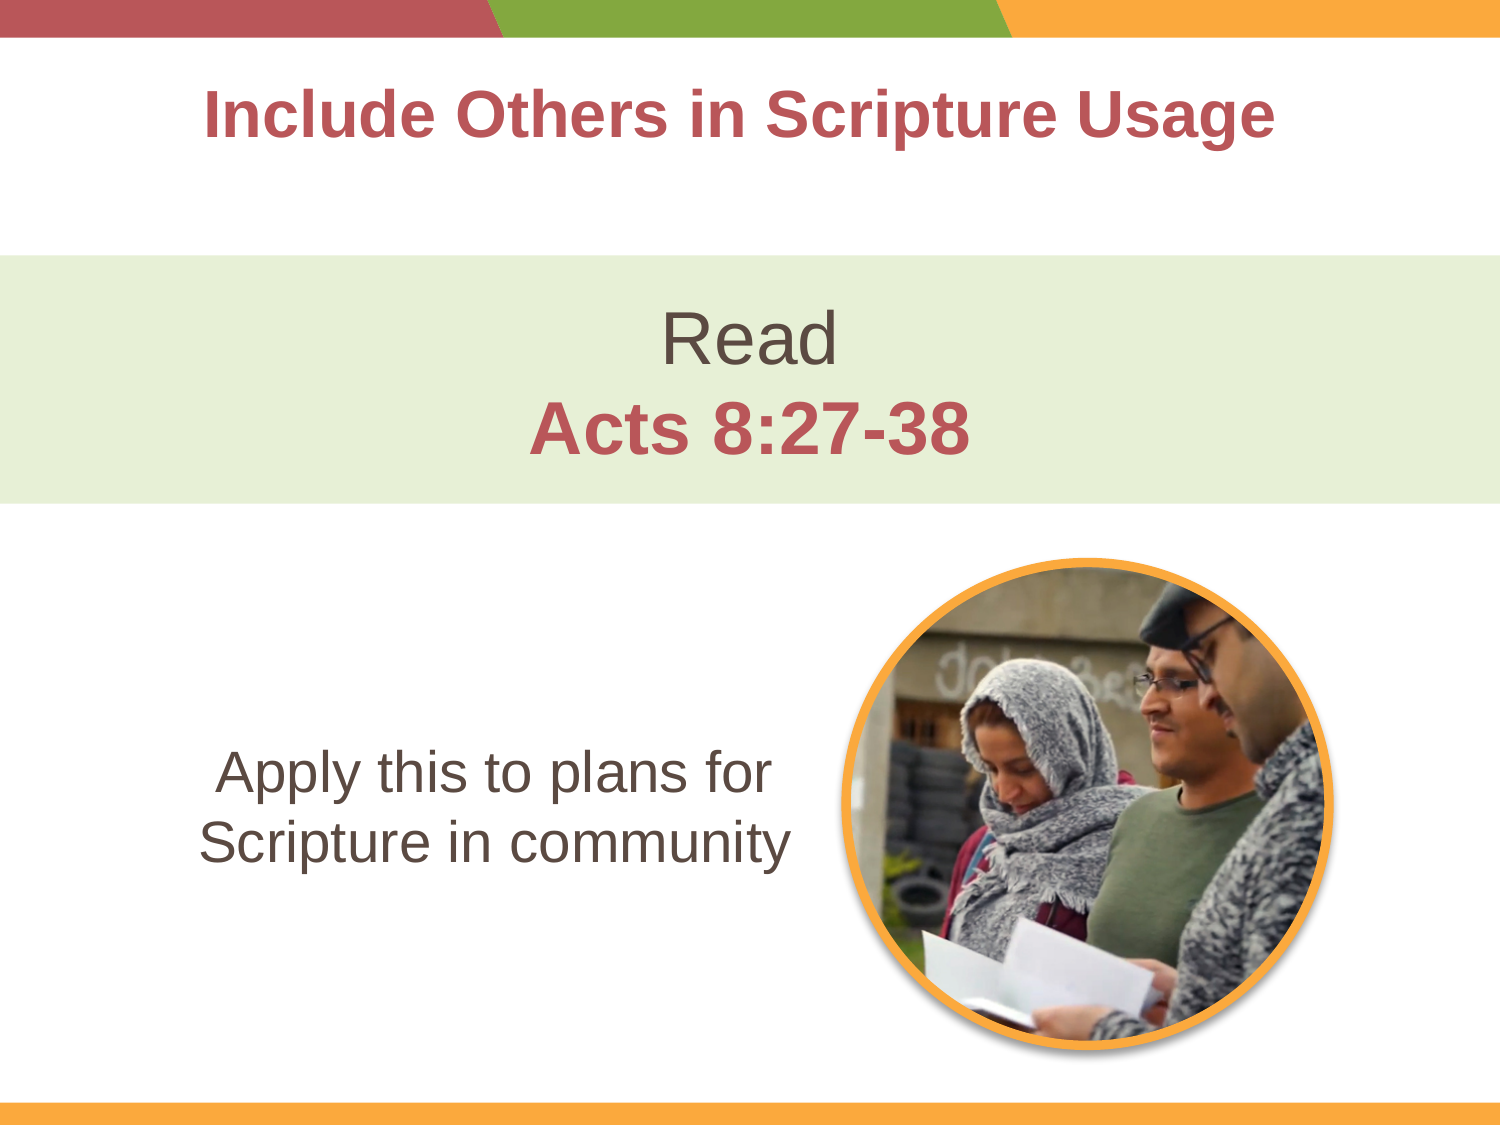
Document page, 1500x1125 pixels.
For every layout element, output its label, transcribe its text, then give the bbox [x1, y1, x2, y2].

text_box Apply this to plans for Scripture in community [144, 726, 846, 882]
picture [846, 562, 1329, 1046]
text_box Read Acts 8:27-38 [364, 282, 1136, 477]
title Include Others in Scripture Usage [103, 63, 1397, 255]
text_box [0, 255, 1500, 504]
